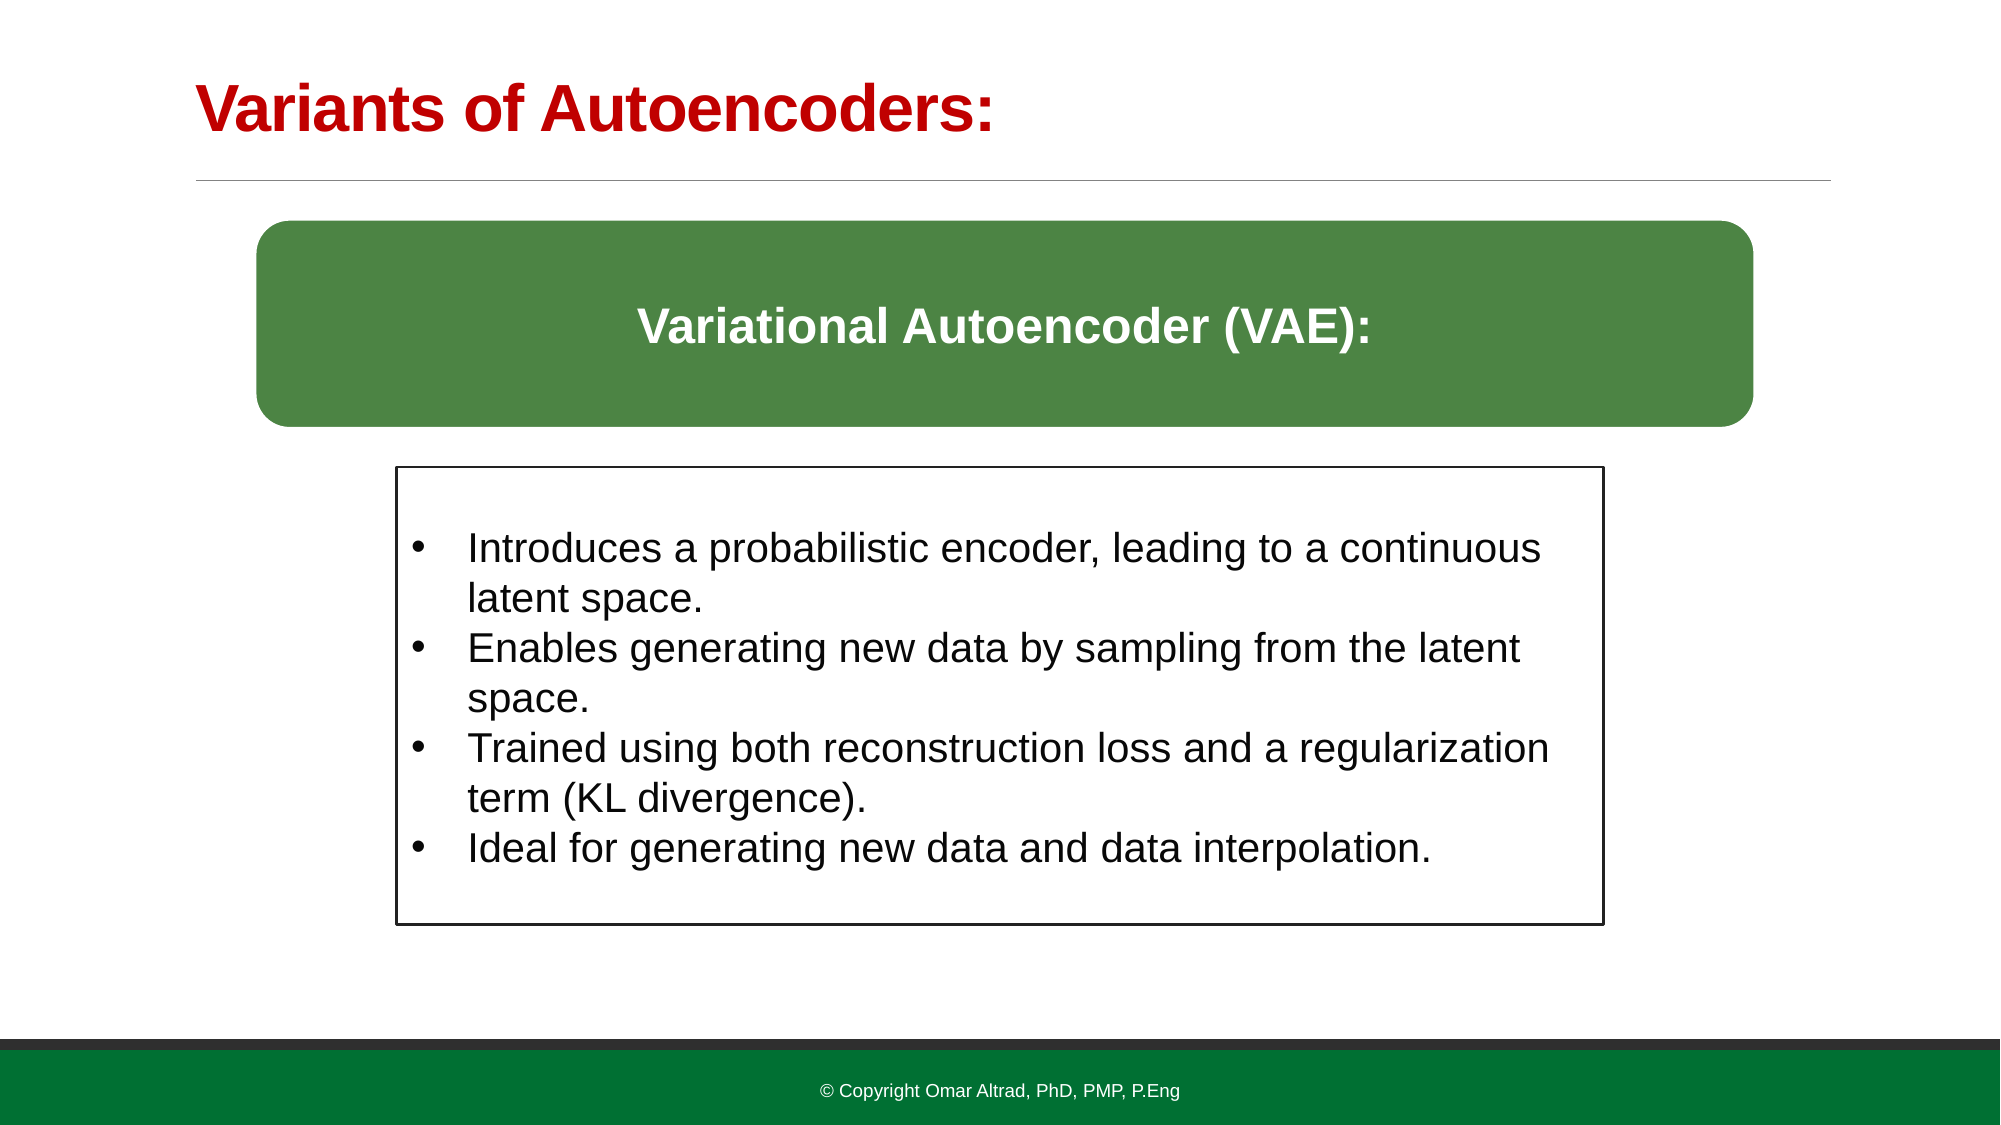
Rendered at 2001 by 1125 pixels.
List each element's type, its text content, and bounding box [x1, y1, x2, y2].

title Variants of Autoencoders: [180, 47, 1830, 176]
text_box Introduces a probabilistic encoder, leading to a continuous latent space. Enables generating new data by sampling from the latent space. Trained using both reconstruction loss and a regularization term (KL divergence). Ideal for generating new data and data interpolation. [395, 466, 1605, 926]
text_box Variational Autoencoder (VAE): [252, 216, 1758, 432]
footer © Copyright Omar Altrad, PhD, PMP, P.Eng [604, 1059, 1396, 1120]
